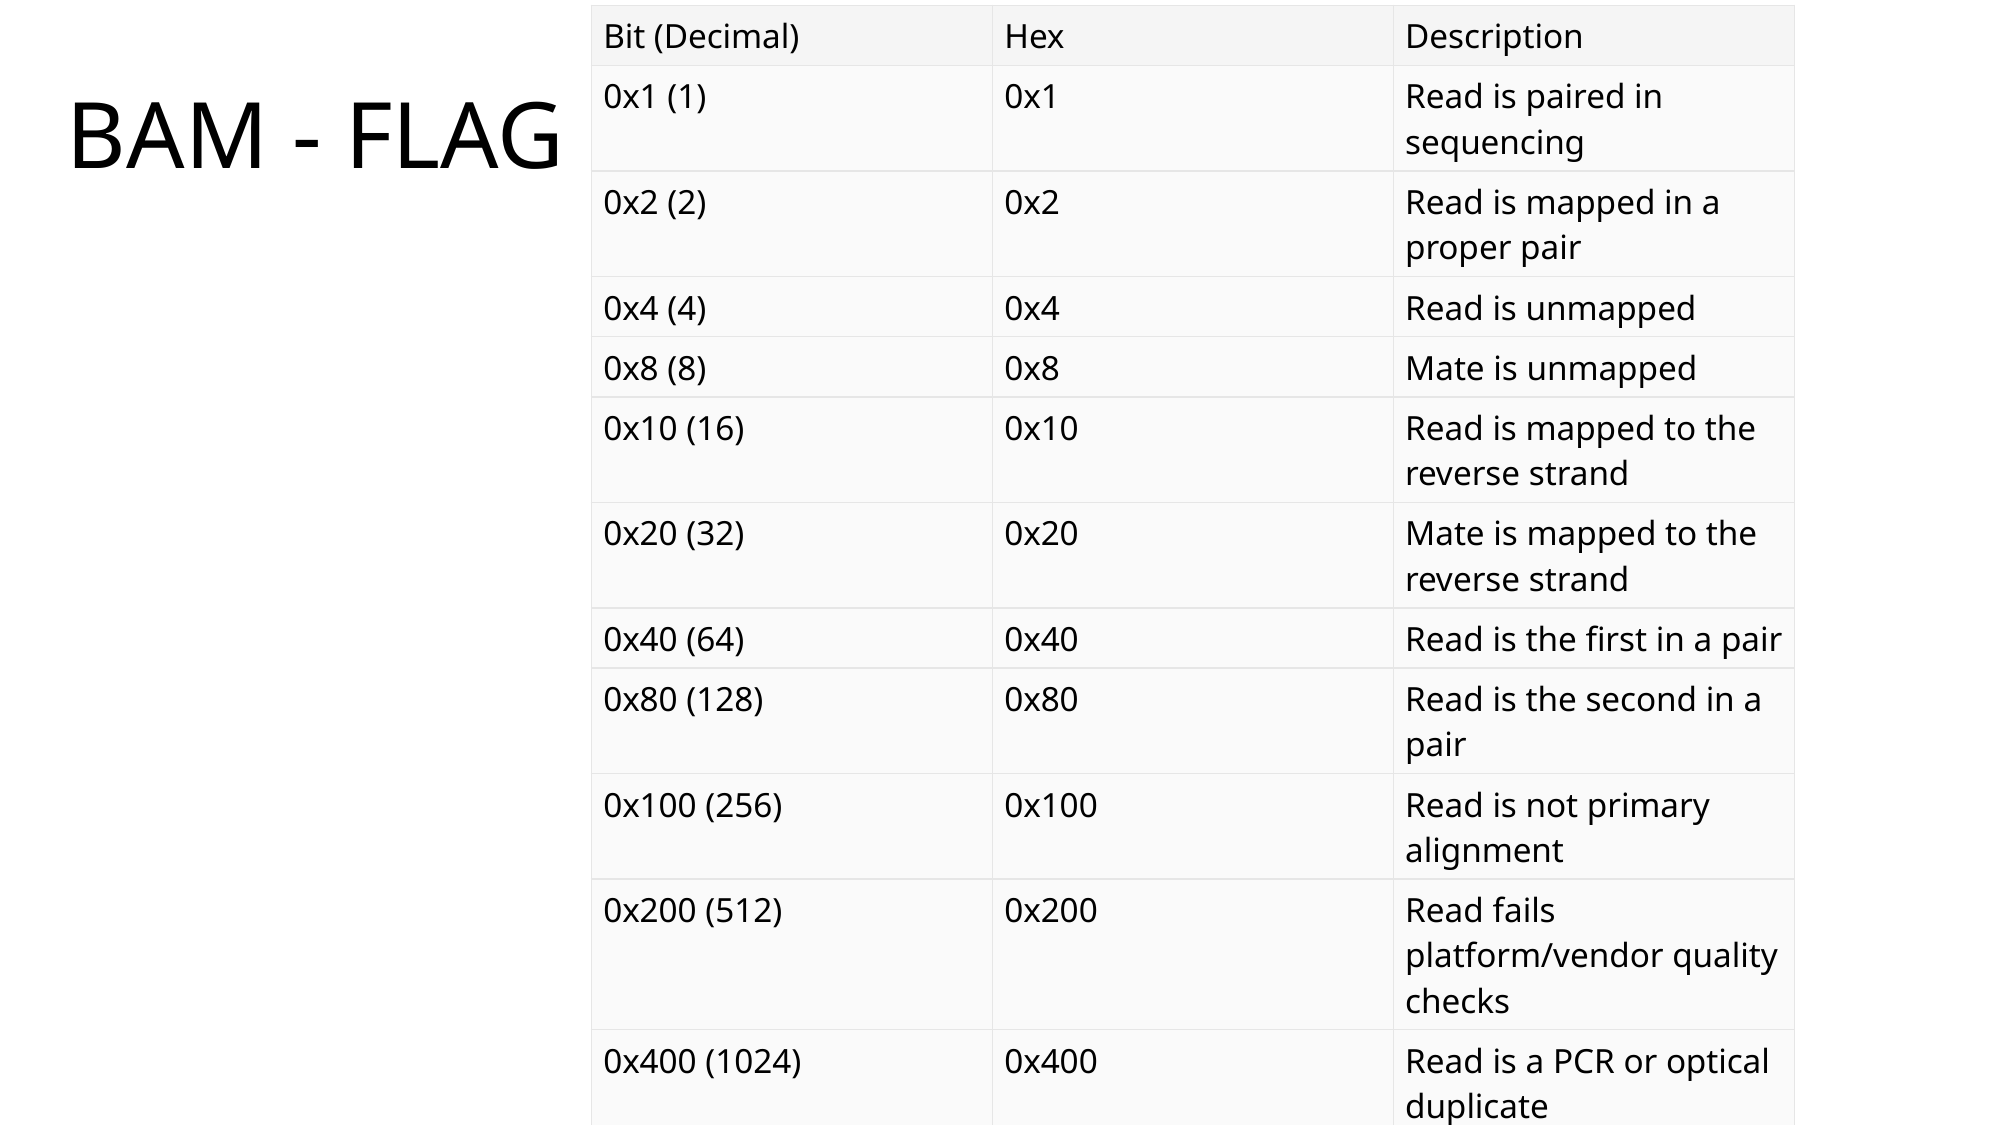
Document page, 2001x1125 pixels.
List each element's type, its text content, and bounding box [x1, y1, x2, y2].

table_cell Read is not primary alignment [1394, 774, 1794, 878]
table_cell 0x2 (2) [592, 172, 992, 276]
table_cell Read is mapped to the reverse strand [1394, 398, 1794, 502]
table_cell 0x400 [993, 1030, 1393, 1125]
table_cell Mate is unmapped [1394, 337, 1794, 396]
table_cell 0x8 [993, 337, 1393, 396]
table_cell 0x10 (16) [592, 398, 992, 502]
table_cell 0x400 (1024) [592, 1030, 992, 1125]
table_cell Read is a PCR or optical duplicate [1394, 1030, 1794, 1125]
table_cell 0x200 [993, 880, 1393, 1029]
table_cell 0x1 (1) [592, 66, 992, 170]
table_cell Mate is mapped to the reverse strand [1394, 503, 1794, 607]
table_cell 0x2 [993, 172, 1393, 276]
table_cell 0x4 [993, 277, 1393, 336]
table_cell Read is paired in sequencing [1394, 66, 1794, 170]
table_cell 0x20 [993, 503, 1393, 607]
table_cell 0x100 (256) [592, 774, 992, 878]
table_cell Read is unmapped [1394, 277, 1794, 336]
table_cell 0x80 [993, 669, 1393, 773]
table_cell 0x100 [993, 774, 1393, 878]
table_cell Read is the second in a pair [1394, 669, 1794, 773]
table_cell 0x40 [993, 609, 1393, 667]
table_cell 0x8 (8) [592, 337, 992, 396]
table_header Bit (Decimal) [592, 6, 992, 65]
table_cell 0x80 (128) [592, 669, 992, 773]
table_header Hex [993, 6, 1393, 65]
table_cell 0x20 (32) [592, 503, 992, 607]
table_header Description [1394, 6, 1794, 65]
table_cell 0x200 (512) [592, 880, 992, 1029]
title BAM - FLAG [51, 30, 591, 248]
table_cell 0x4 (4) [592, 277, 992, 336]
table_cell Read is mapped in a proper pair [1394, 172, 1794, 276]
table_cell 0x40 (64) [592, 609, 992, 667]
table_cell Read is the first in a pair [1394, 609, 1794, 667]
table_cell Read fails platform/vendor quality checks [1394, 880, 1794, 1029]
table_cell 0x1 [993, 66, 1393, 170]
table_cell 0x10 [993, 398, 1393, 502]
